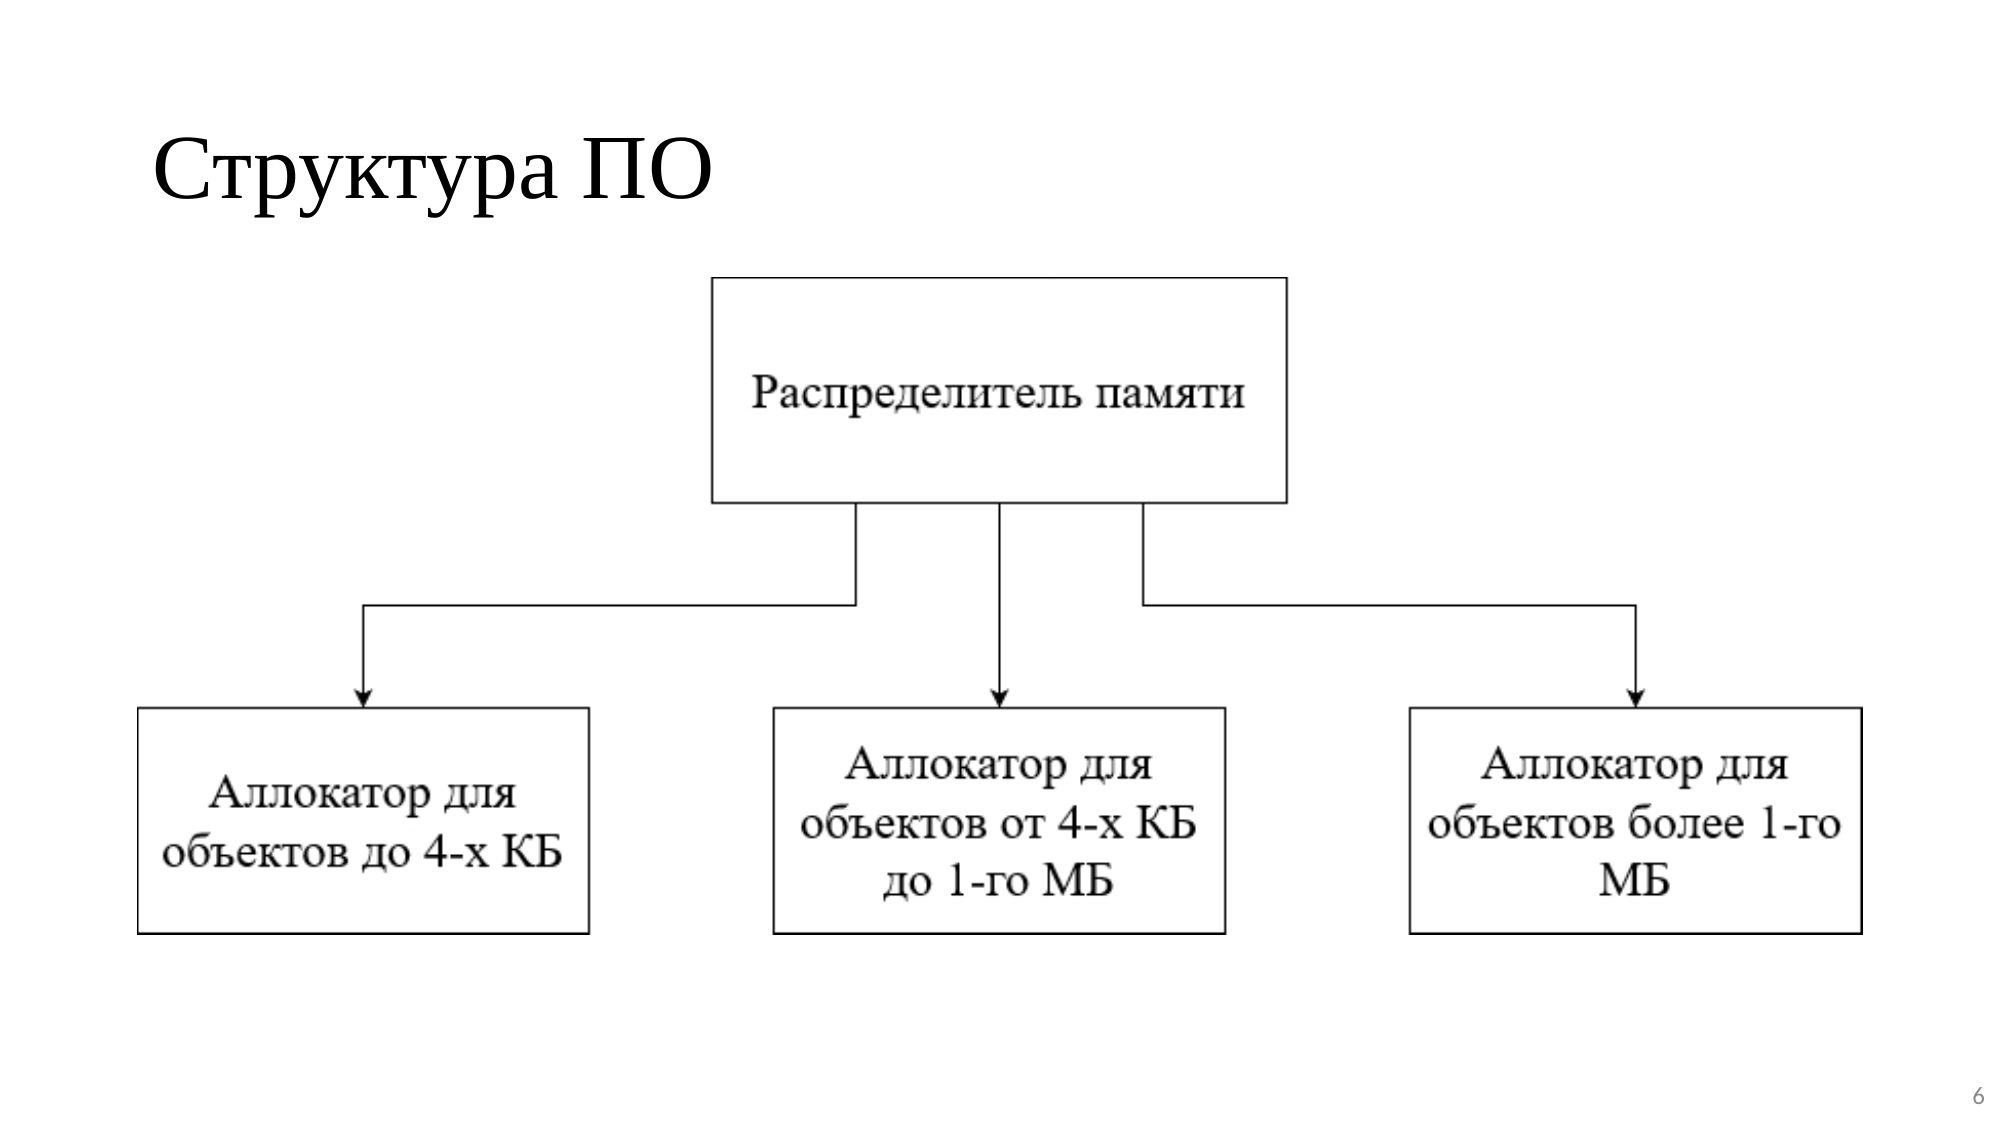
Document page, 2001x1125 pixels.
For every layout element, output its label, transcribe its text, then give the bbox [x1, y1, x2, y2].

slide_number 6 [1550, 1064, 2000, 1125]
title Структура ПО [137, 59, 1863, 277]
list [137, 277, 1863, 935]
